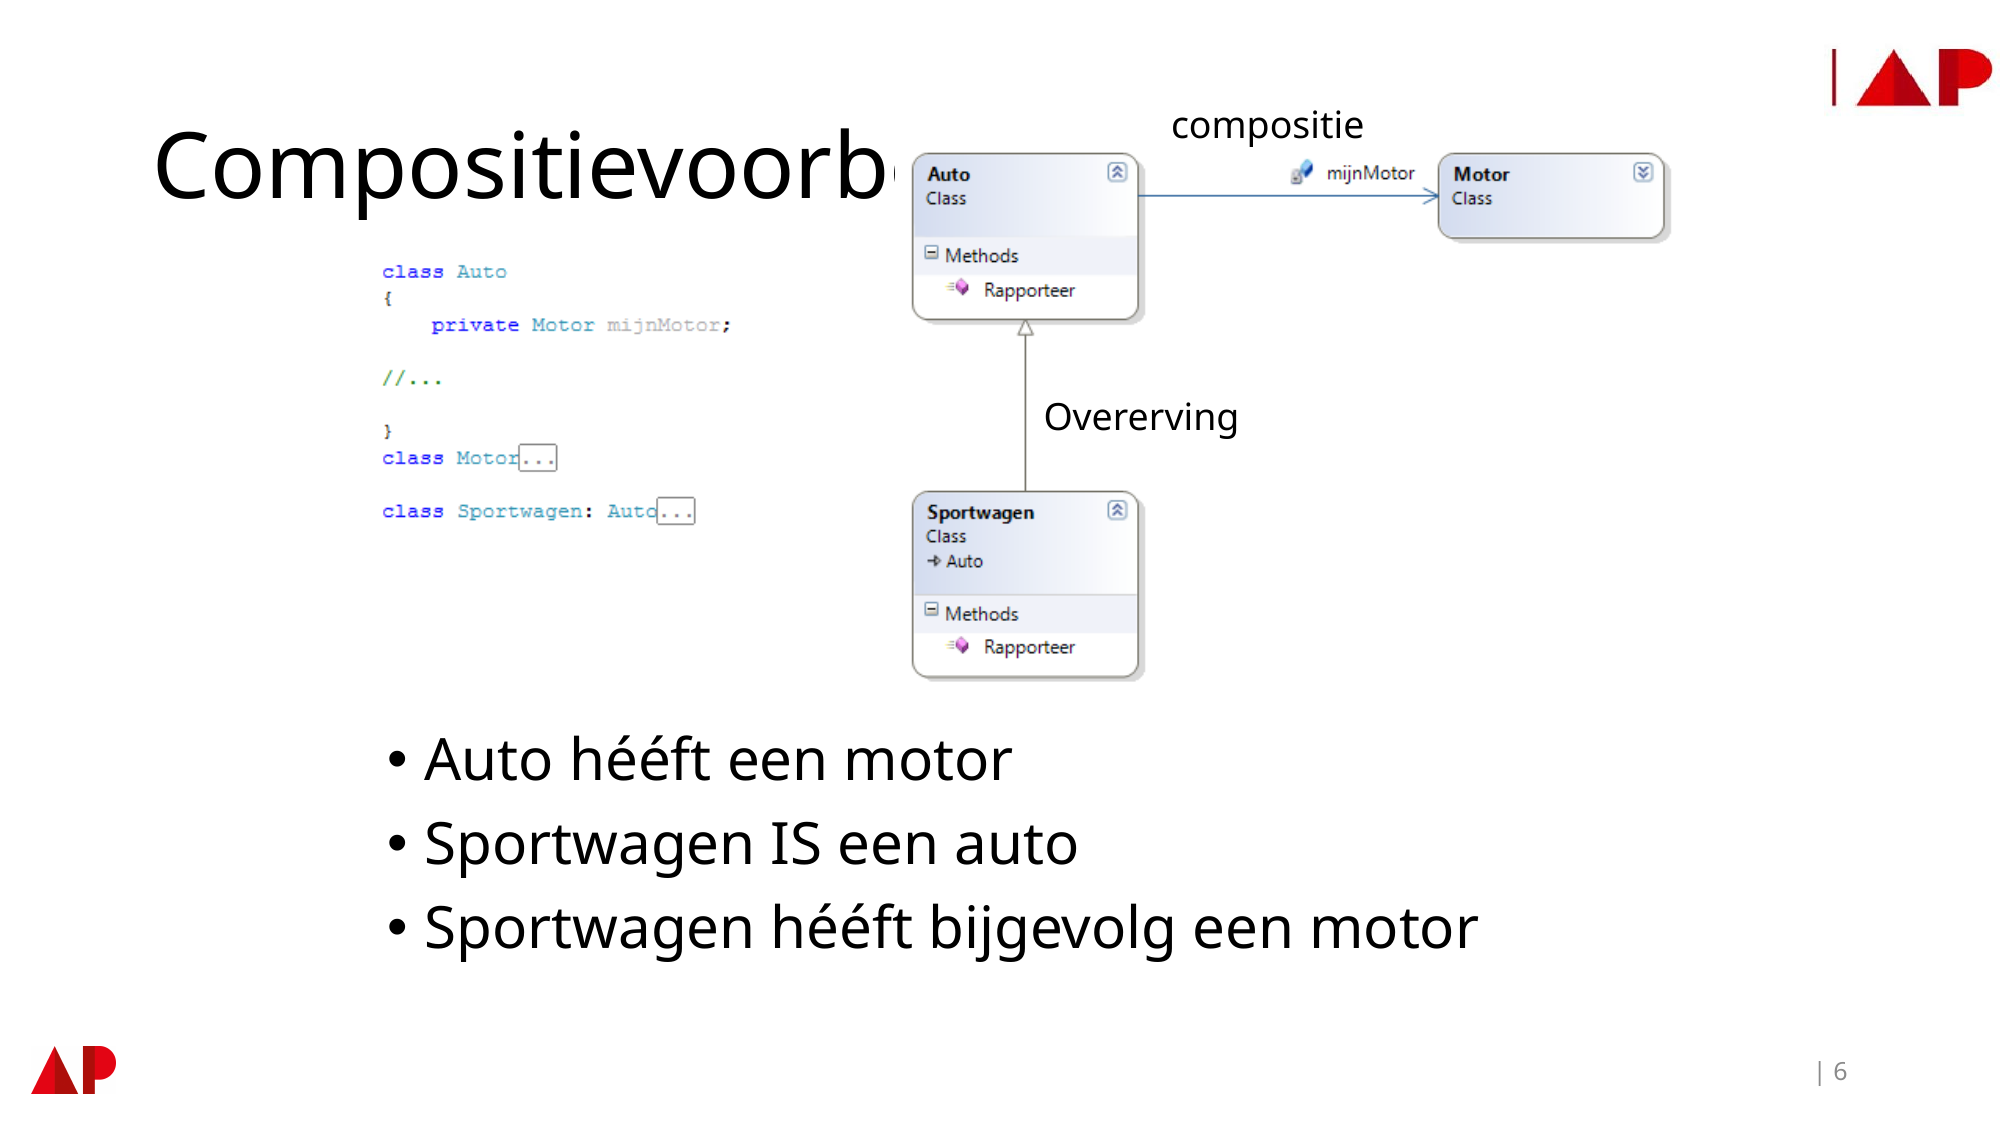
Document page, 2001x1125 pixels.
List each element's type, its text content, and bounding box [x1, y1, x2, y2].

title Compositievoorbeeld [137, 59, 1863, 278]
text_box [895, 94, 1712, 696]
list Auto hééft een motor Sportwagen IS een auto Sportwagen hééft bijgevolg een motor [371, 722, 1720, 1125]
picture [31, 1046, 116, 1094]
picture [1824, 0, 2000, 142]
picture [371, 242, 757, 530]
slide_number | 6 [1412, 1042, 1863, 1103]
